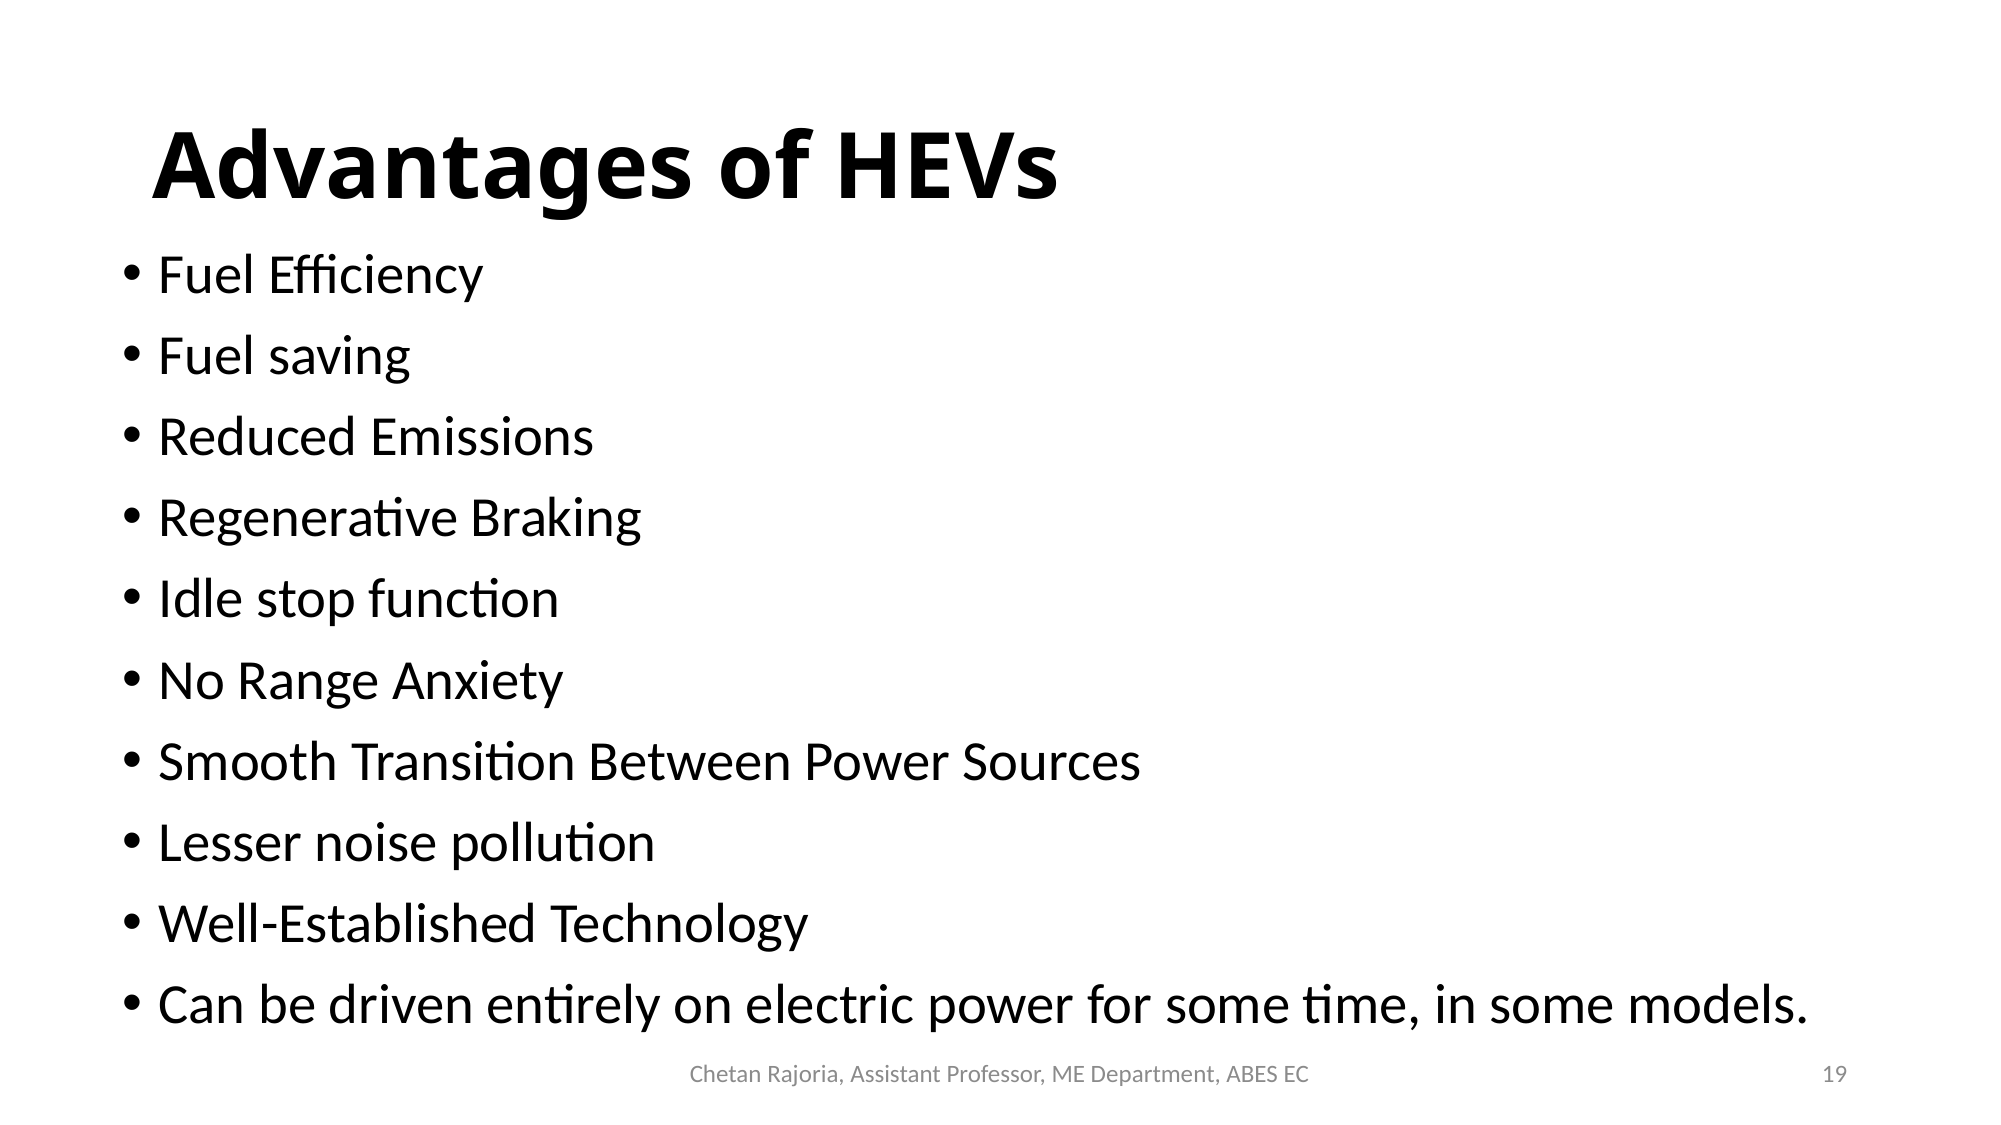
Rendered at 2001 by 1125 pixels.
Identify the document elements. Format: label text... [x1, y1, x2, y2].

title Advantages of HEVs [137, 59, 1863, 278]
slide_number 19 [1412, 1042, 1863, 1103]
footer Chetan Rajoria, Assistant Professor, ME Department, ABES EC [662, 1042, 1338, 1103]
list Fuel Efficiency Fuel saving Reduced Emissions Regenerative Braking Idle stop function No Range Anxiety Smooth Transition Between Power Sources Lesser noise pollution Well-Established Technology Can be driven entirely on electric power for some time, in some models. [107, 237, 1833, 1087]
